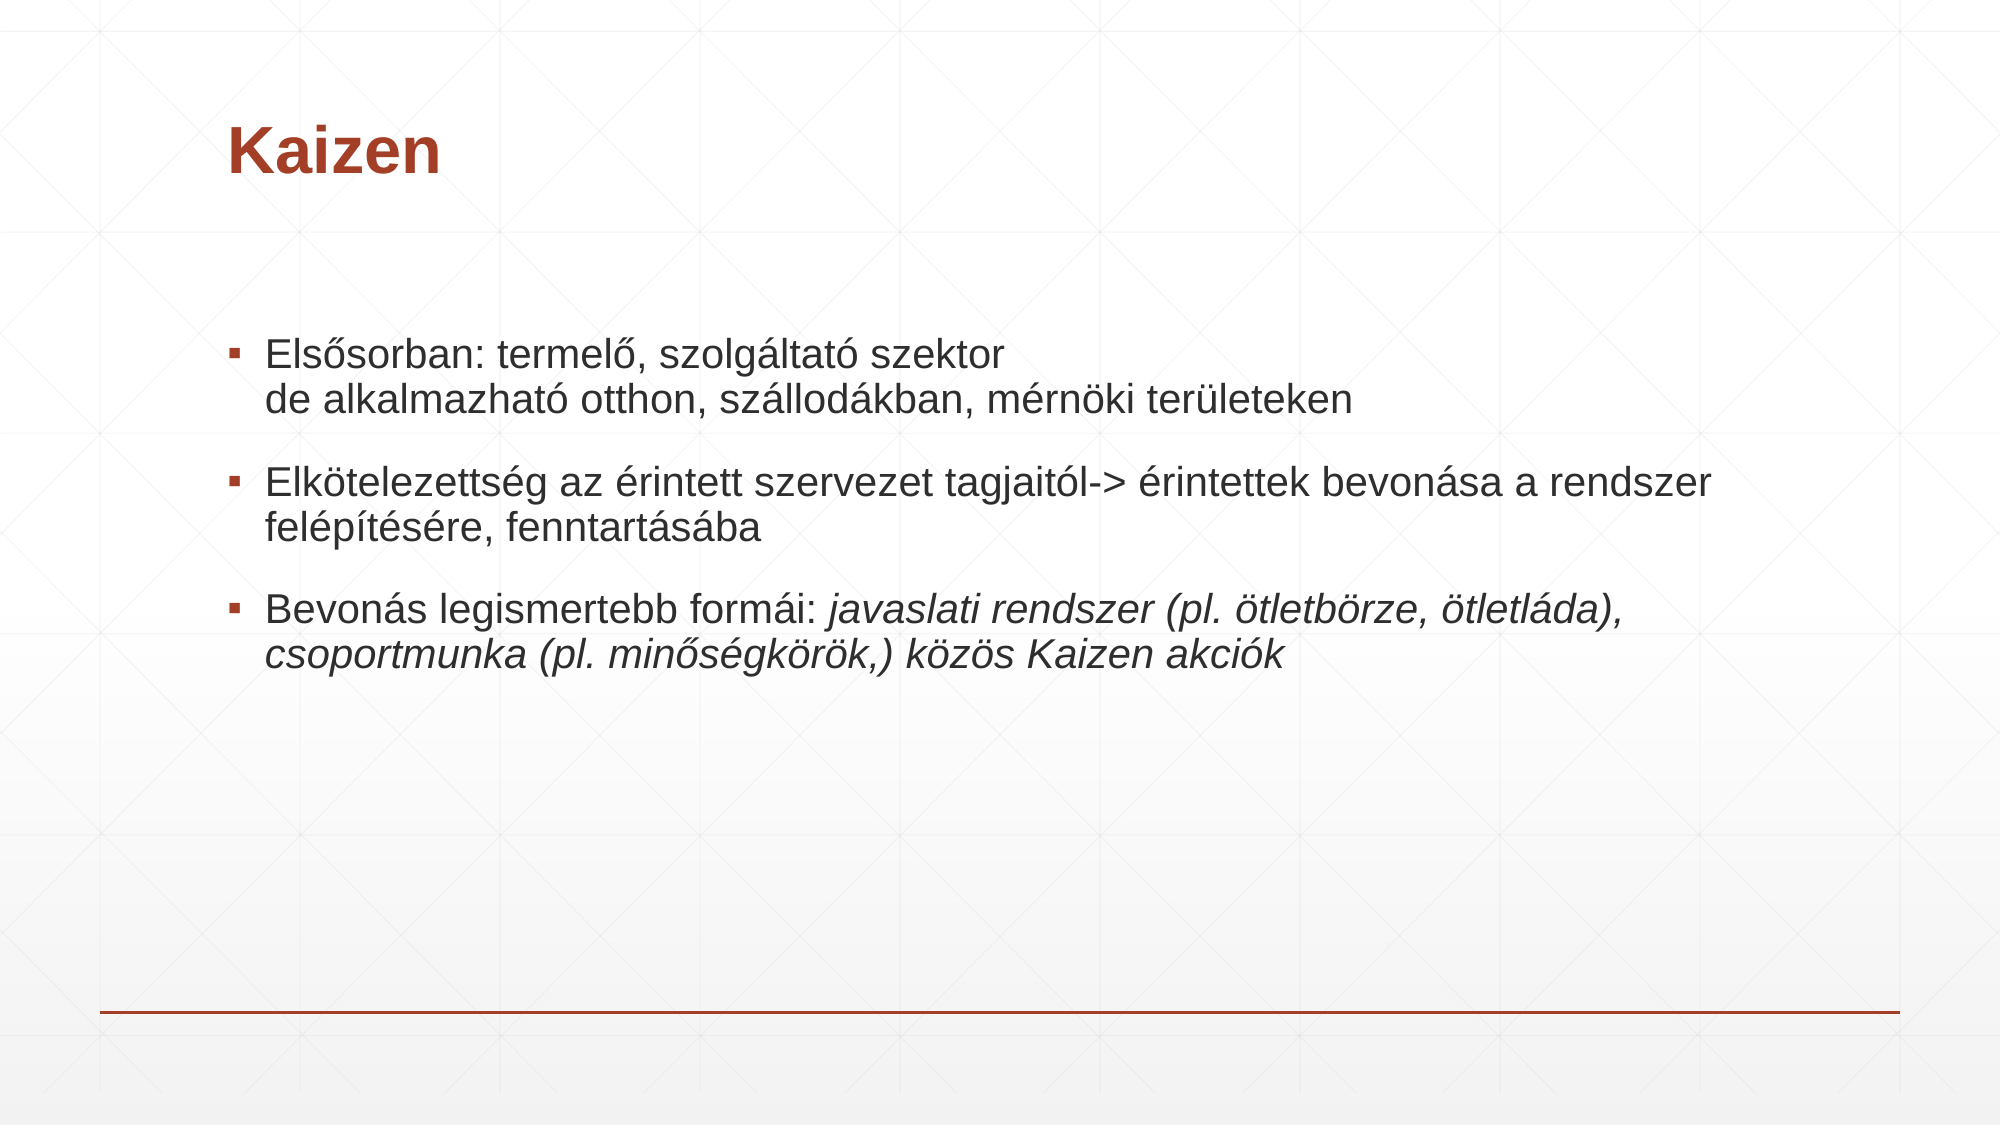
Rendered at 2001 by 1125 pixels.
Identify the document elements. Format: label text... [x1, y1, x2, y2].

list Elsősorban: termelő, szolgáltató szektor de alkalmazható otthon, szállodákban, mérnöki területeken Elkötelezettség az érintett szervezet tagjaitól-> érintettek bevonása a rendszer felépítésére, fenntartásába Bevonás legismertebb formái: javaslati rendszer (pl. ötletbörze, ötletláda), csoportmunka (pl. minőségkörök,) közös Kaizen akciók [212, 324, 1788, 950]
title Kaizen [212, 0, 1788, 196]
